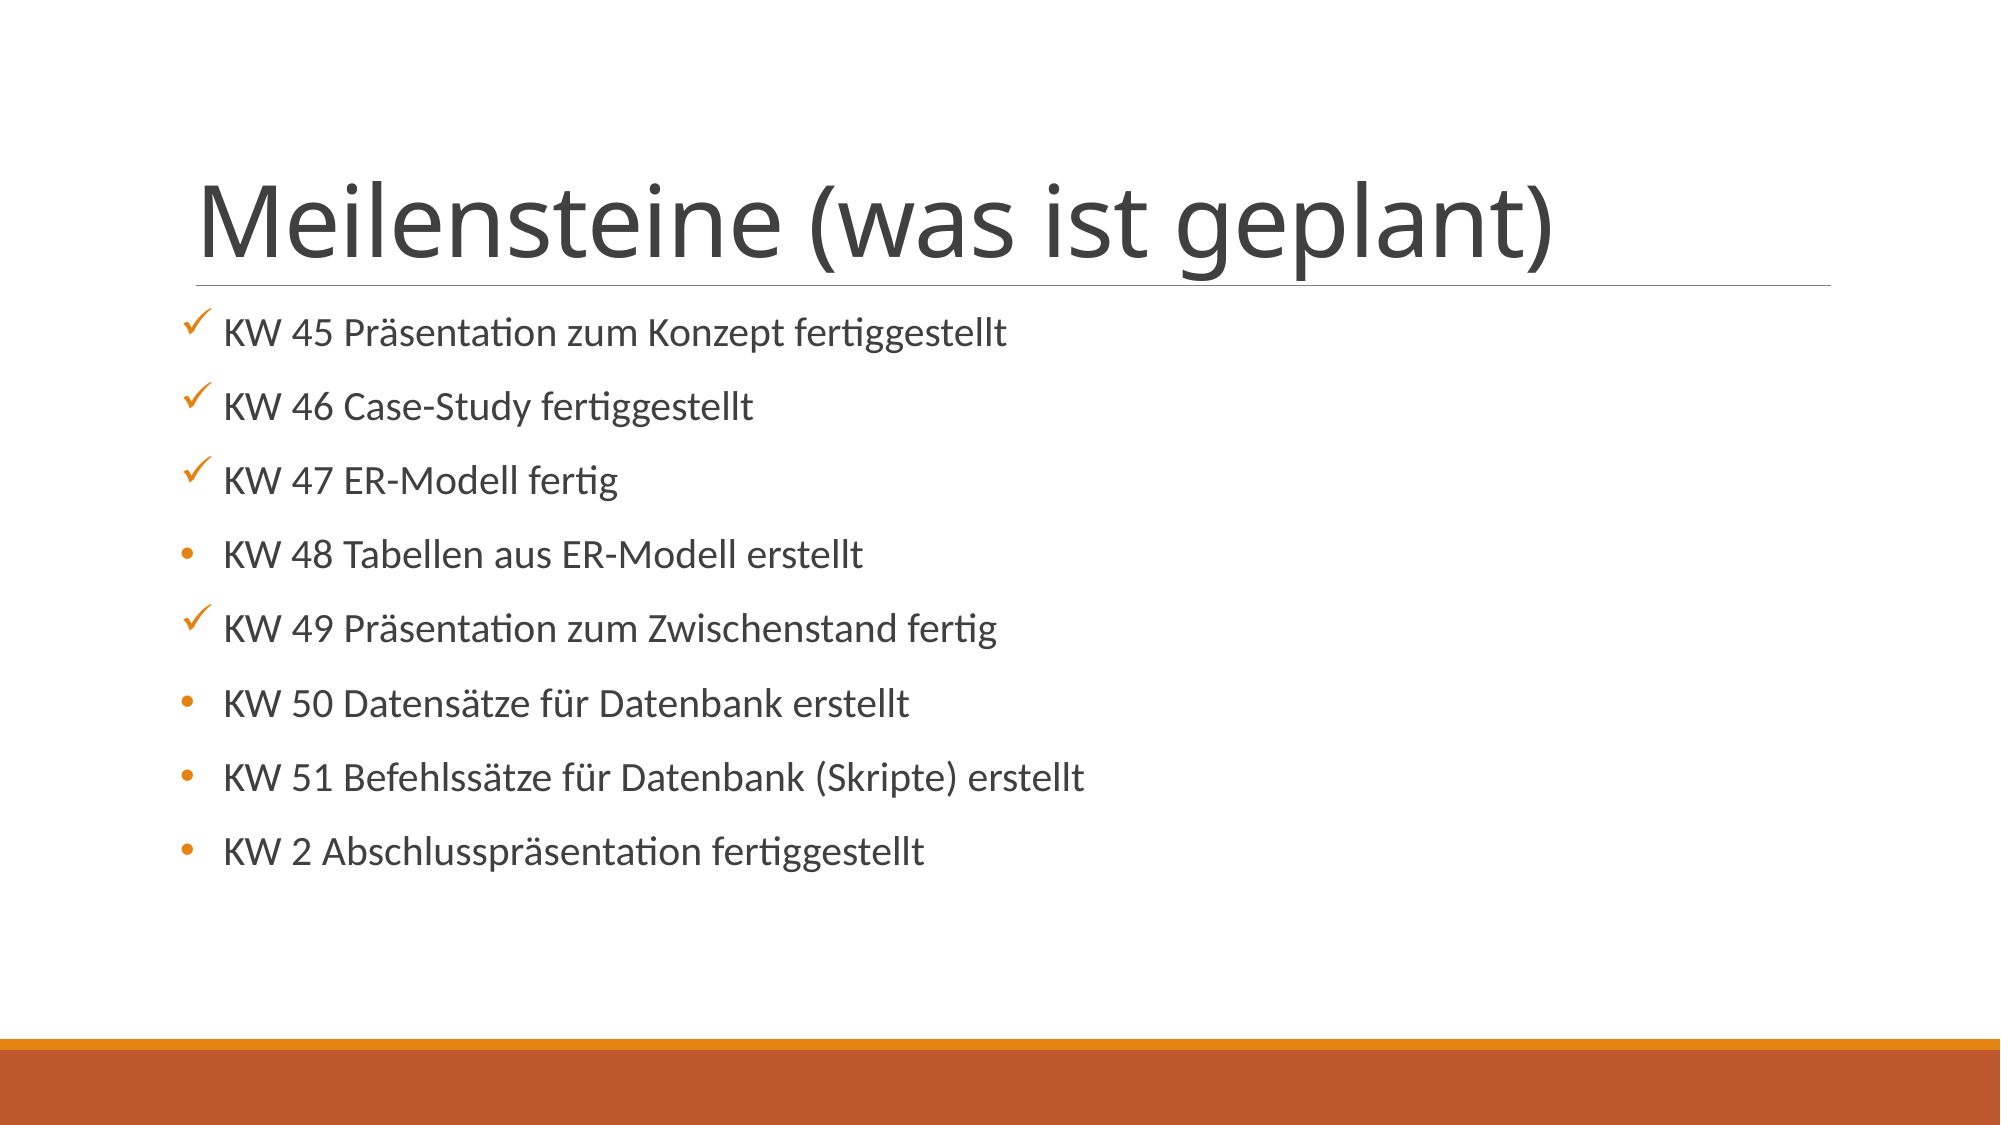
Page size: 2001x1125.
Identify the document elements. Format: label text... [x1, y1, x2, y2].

title Meilensteine (was ist geplant) [180, 47, 1830, 285]
list KW 45 Präsentation zum Konzept fertiggestellt KW 46 Case-Study fertiggestellt KW 47 ER-Modell fertig KW 48 Tabellen aus ER-Modell erstellt KW 49 Präsentation zum Zwischenstand fertig KW 50 Datensätze für Datenbank erstellt KW 51 Befehlssätze für Datenbank (Skripte) erstellt KW 2 Abschlusspräsentation fertiggestellt [180, 302, 1830, 963]
